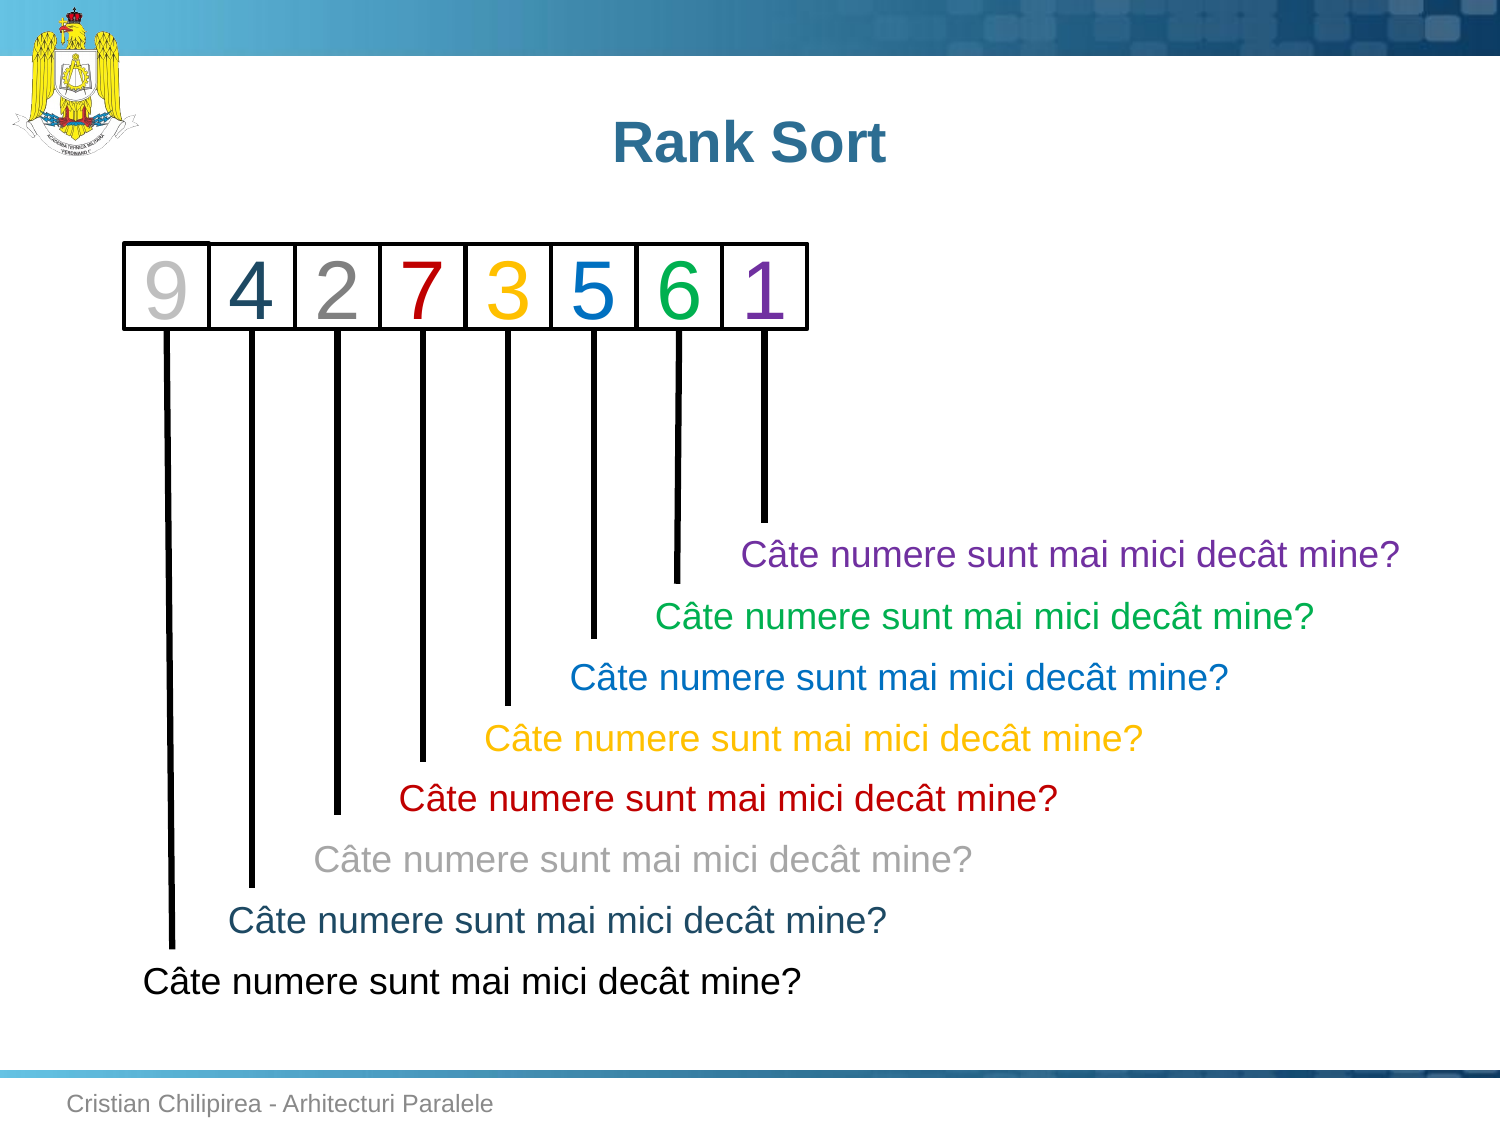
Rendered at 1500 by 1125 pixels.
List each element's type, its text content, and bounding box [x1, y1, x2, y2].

text_box 9 [122, 241, 211, 331]
text_box 4 [207, 242, 293, 331]
text_box 1 [720, 242, 809, 331]
picture [0, 1070, 1500, 1078]
text_box Câte numere sunt mai mici decât mine? [213, 888, 903, 949]
text_box 2 [293, 242, 378, 331]
text_box 3 [463, 242, 549, 331]
text_box Câte numere sunt mai mici decât mine? [725, 523, 1415, 583]
text_box Câte numere sunt mai mici decât mine? [127, 949, 818, 1010]
picture [0, 0, 1500, 156]
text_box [166, 328, 173, 950]
title Rank Sort [51, 102, 1449, 178]
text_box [676, 328, 680, 584]
text_box Câte numere sunt mai mici decât mine? [469, 706, 1159, 766]
text_box Câte numere sunt mai mici decât mine? [554, 645, 1245, 706]
text_box Câte numere sunt mai mici decât mine? [640, 584, 1330, 645]
text_box 5 [549, 242, 634, 331]
text_box 6 [634, 242, 720, 331]
text_box Câte numere sunt mai mici decât mine? [384, 766, 1074, 827]
text_box 7 [378, 242, 463, 331]
footer Cristian Chilipirea - Arhitecturi Paralele [51, 1083, 1157, 1125]
text_box Câte numere sunt mai mici decât mine? [298, 827, 988, 888]
